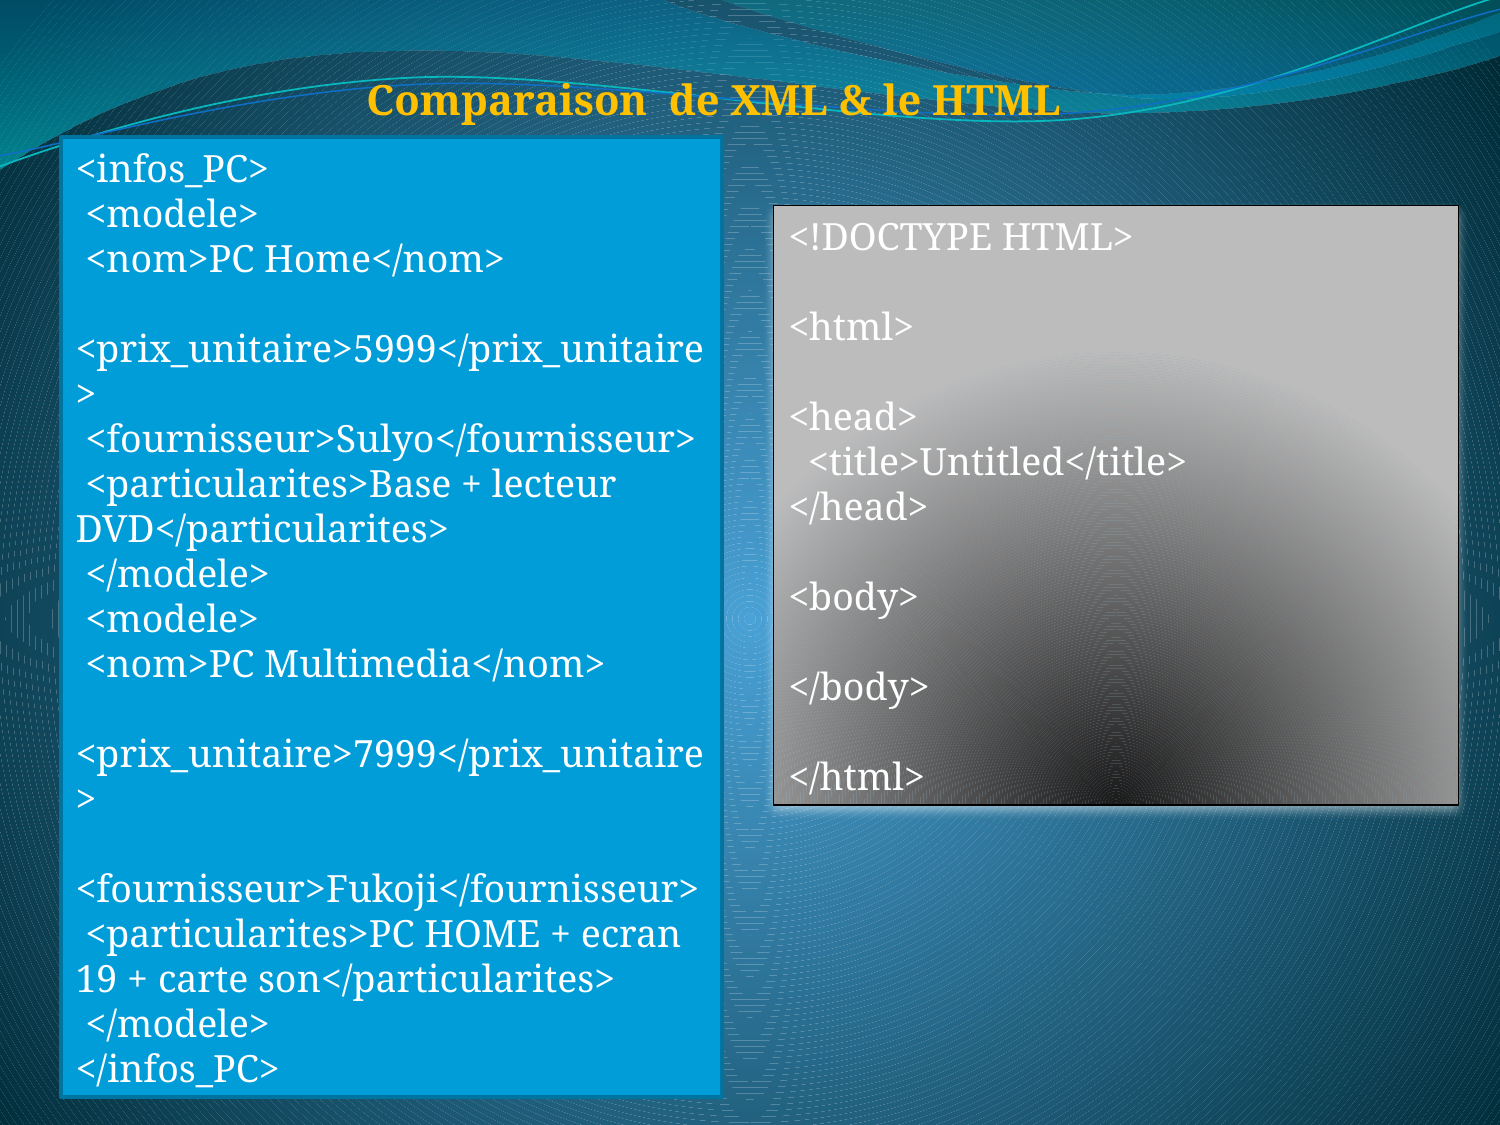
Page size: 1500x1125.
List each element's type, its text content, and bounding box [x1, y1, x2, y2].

text_box <infos_PC> <modele> <nom>PC Home</nom> <prix_unitaire>5999</prix_unitaire> <fournisseur>Sulyo</fournisseur> <particularites>Base + lecteur DVD</particularites> </modele> <modele> <nom>PC Multimedia</nom> <prix_unitaire>7999</prix_unitaire> <fournisseur>Fukoji</fournisseur> <particularites>PC HOME + ecran 19 + carte son</particularites> </modele> </infos_PC> [59, 135, 724, 1099]
text_box Comparaison de XML & le HTML [351, 66, 1076, 132]
text_box <!DOCTYPE HTML> <html> <head> <title>Untitled</title> </head> <body> </body> </html> [773, 205, 1459, 806]
